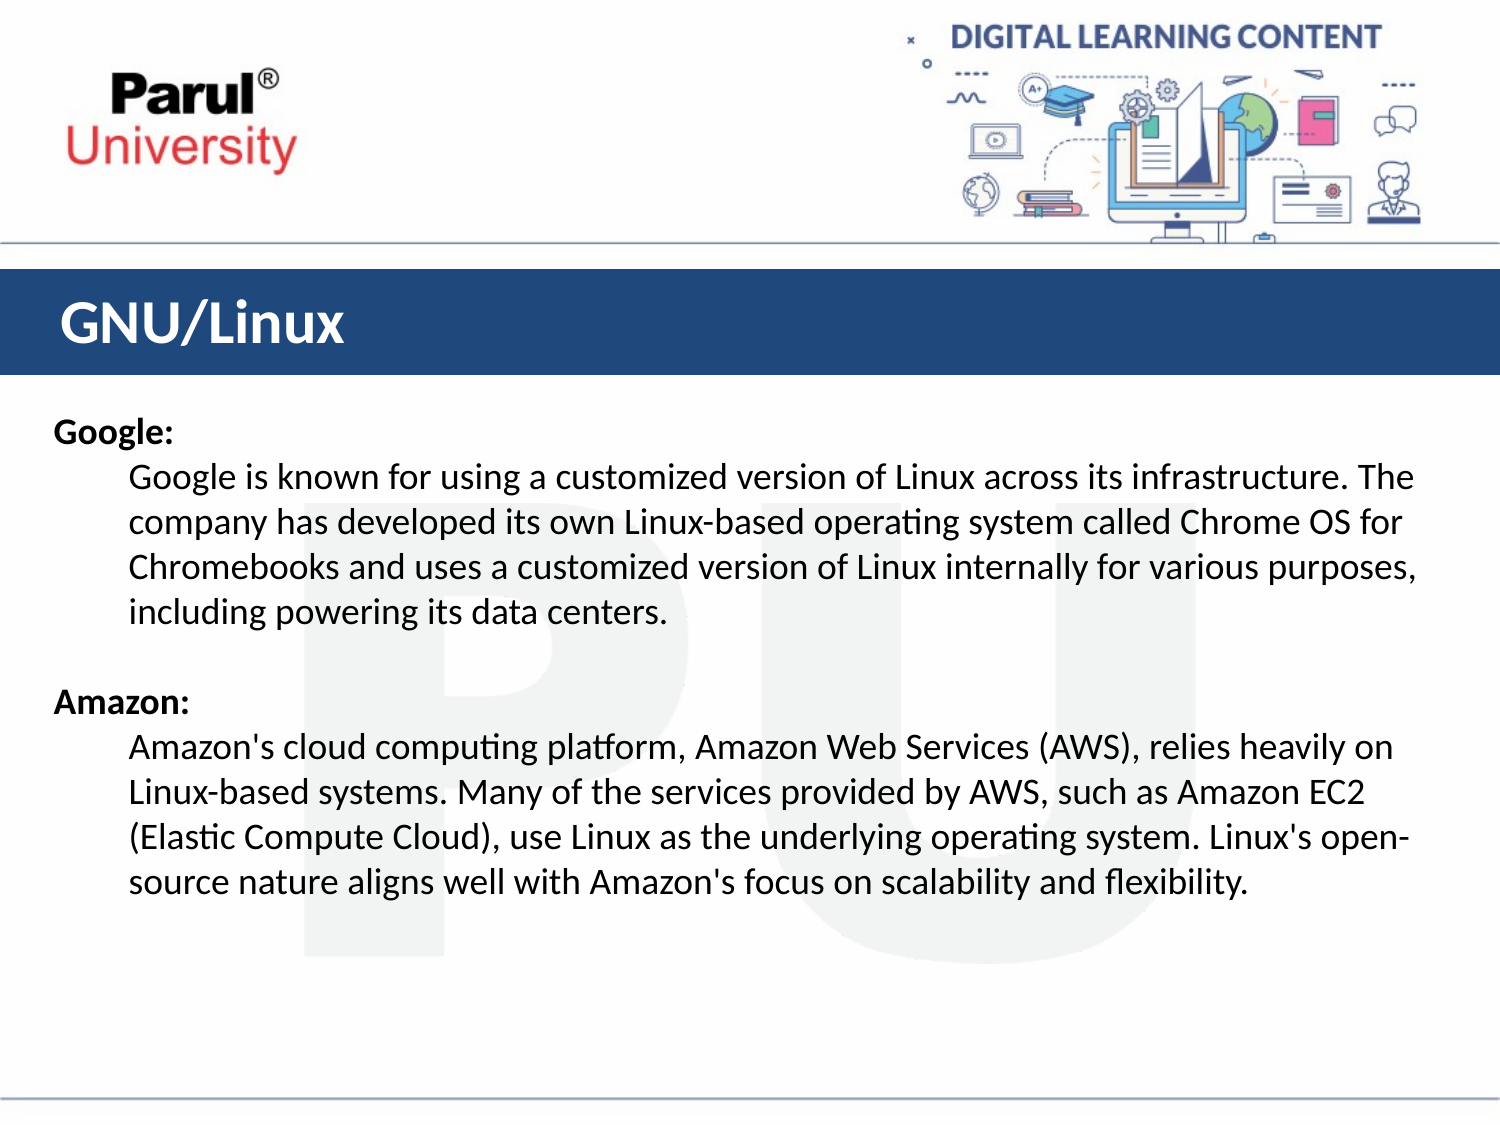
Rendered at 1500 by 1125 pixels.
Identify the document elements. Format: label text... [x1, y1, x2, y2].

text_box Google: Google is known for using a customized version of Linux across its infrastructure. The company has developed its own Linux-based operating system called Chrome OS for Chromebooks and uses a customized version of Linux internally for various purposes, including powering its data centers. Amazon: Amazon's cloud computing platform, Amazon Web Services (AWS), relies heavily on Linux-based systems. Many of the services provided by AWS, such as Amazon EC2 (Elastic Compute Cloud), use Linux as the underlying operating system. Linux's open-source nature aligns well with Amazon's focus on scalability and flexibility. [53, 404, 1460, 902]
picture [0, 0, 1500, 269]
title GNU/Linux [44, 278, 1263, 469]
picture [0, 375, 1500, 1125]
